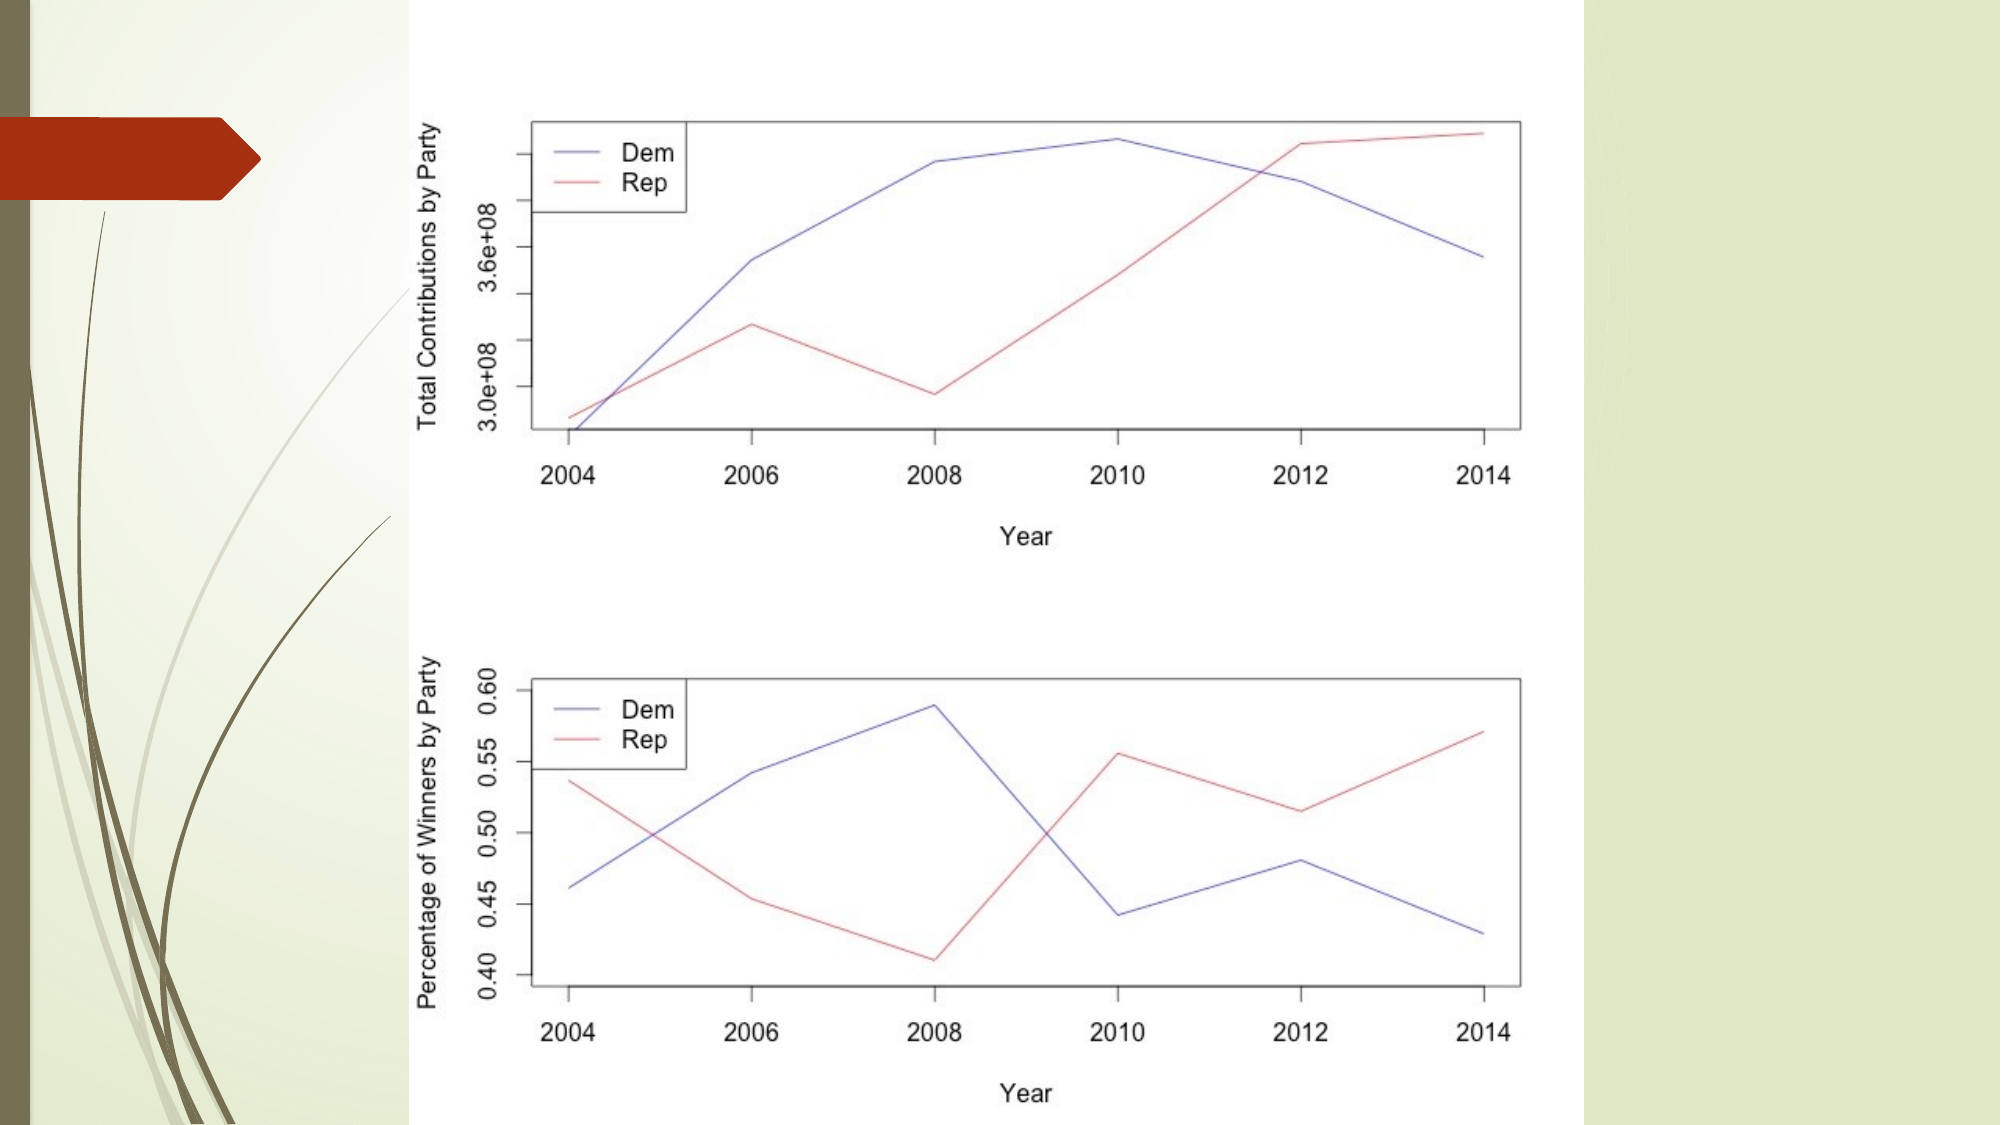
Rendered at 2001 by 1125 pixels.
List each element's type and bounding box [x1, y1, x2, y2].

picture [409, 0, 1584, 1125]
